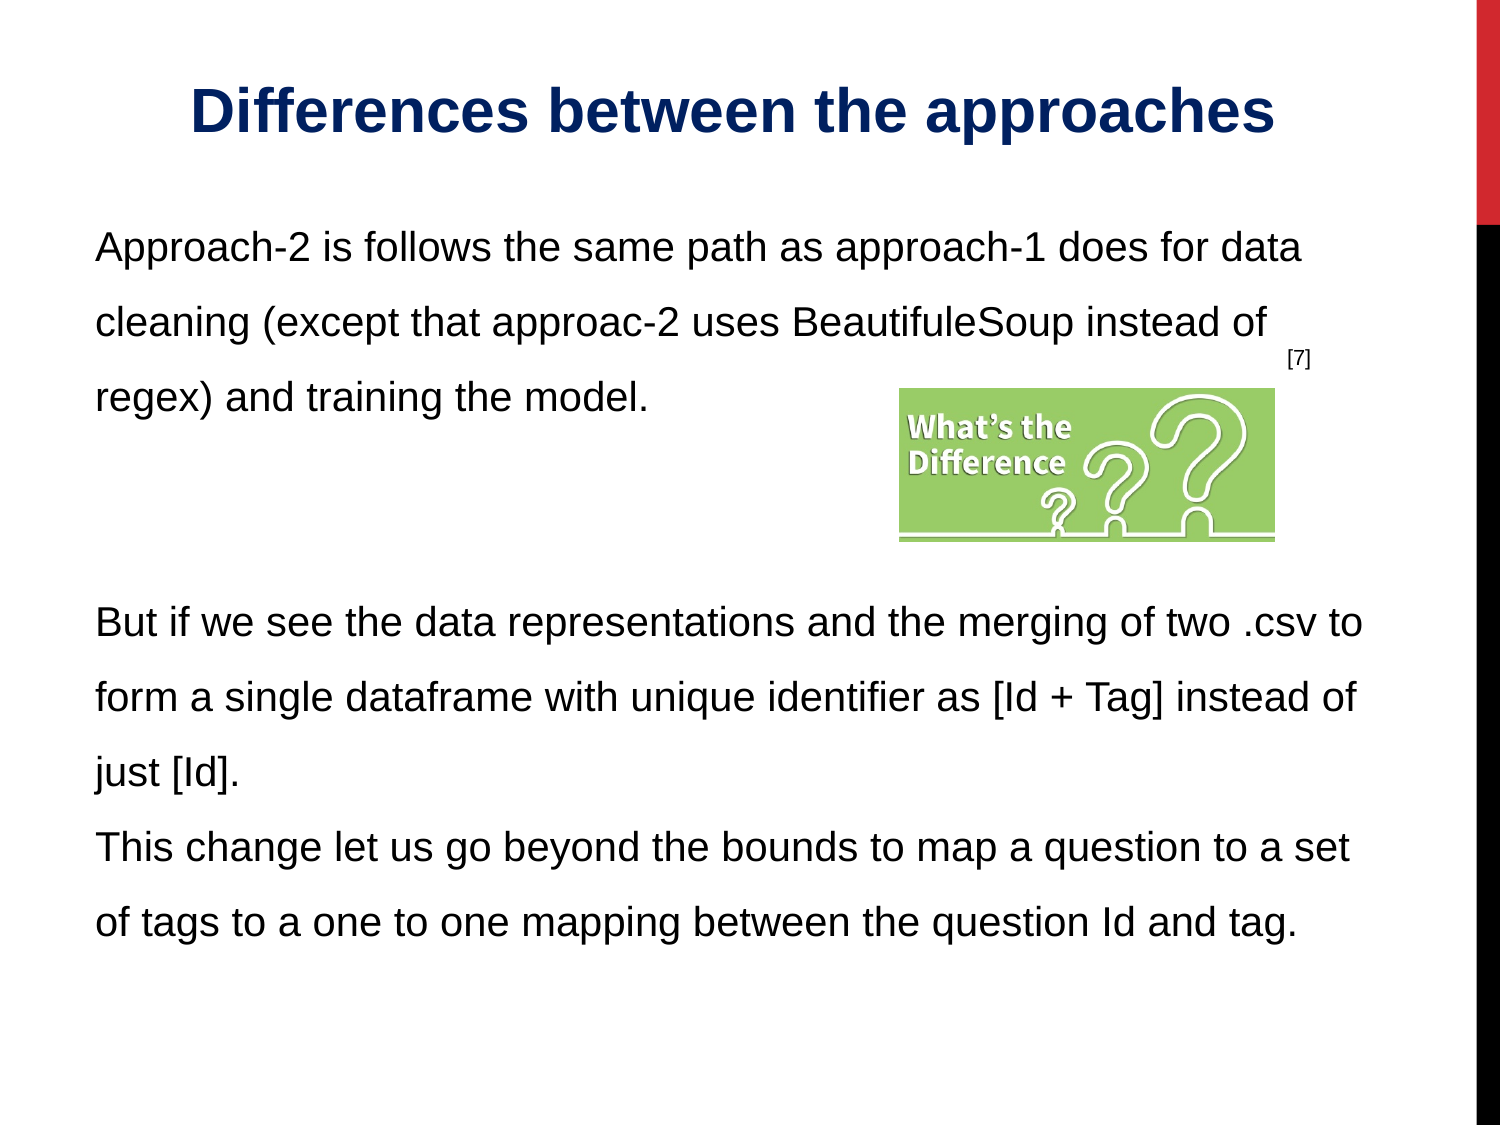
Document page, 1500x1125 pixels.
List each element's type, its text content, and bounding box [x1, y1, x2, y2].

text_box [7] [1272, 336, 1357, 378]
picture [898, 388, 1275, 542]
text_box Approach-2 is follows the same path as approach-1 does for data cleaning (except that approac-2 uses BeautifuleSoup instead of regex) and training the model. But if we see the data representations and the merging of two .csv to form a single dataframe with unique identifier as [Id + Tag] instead of just [Id]. This change let us go beyond the bounds to map a question to a set of tags to a one to one mapping between the question Id and tag. [80, 187, 1393, 953]
text_box Differences between the approaches [46, 62, 1422, 153]
